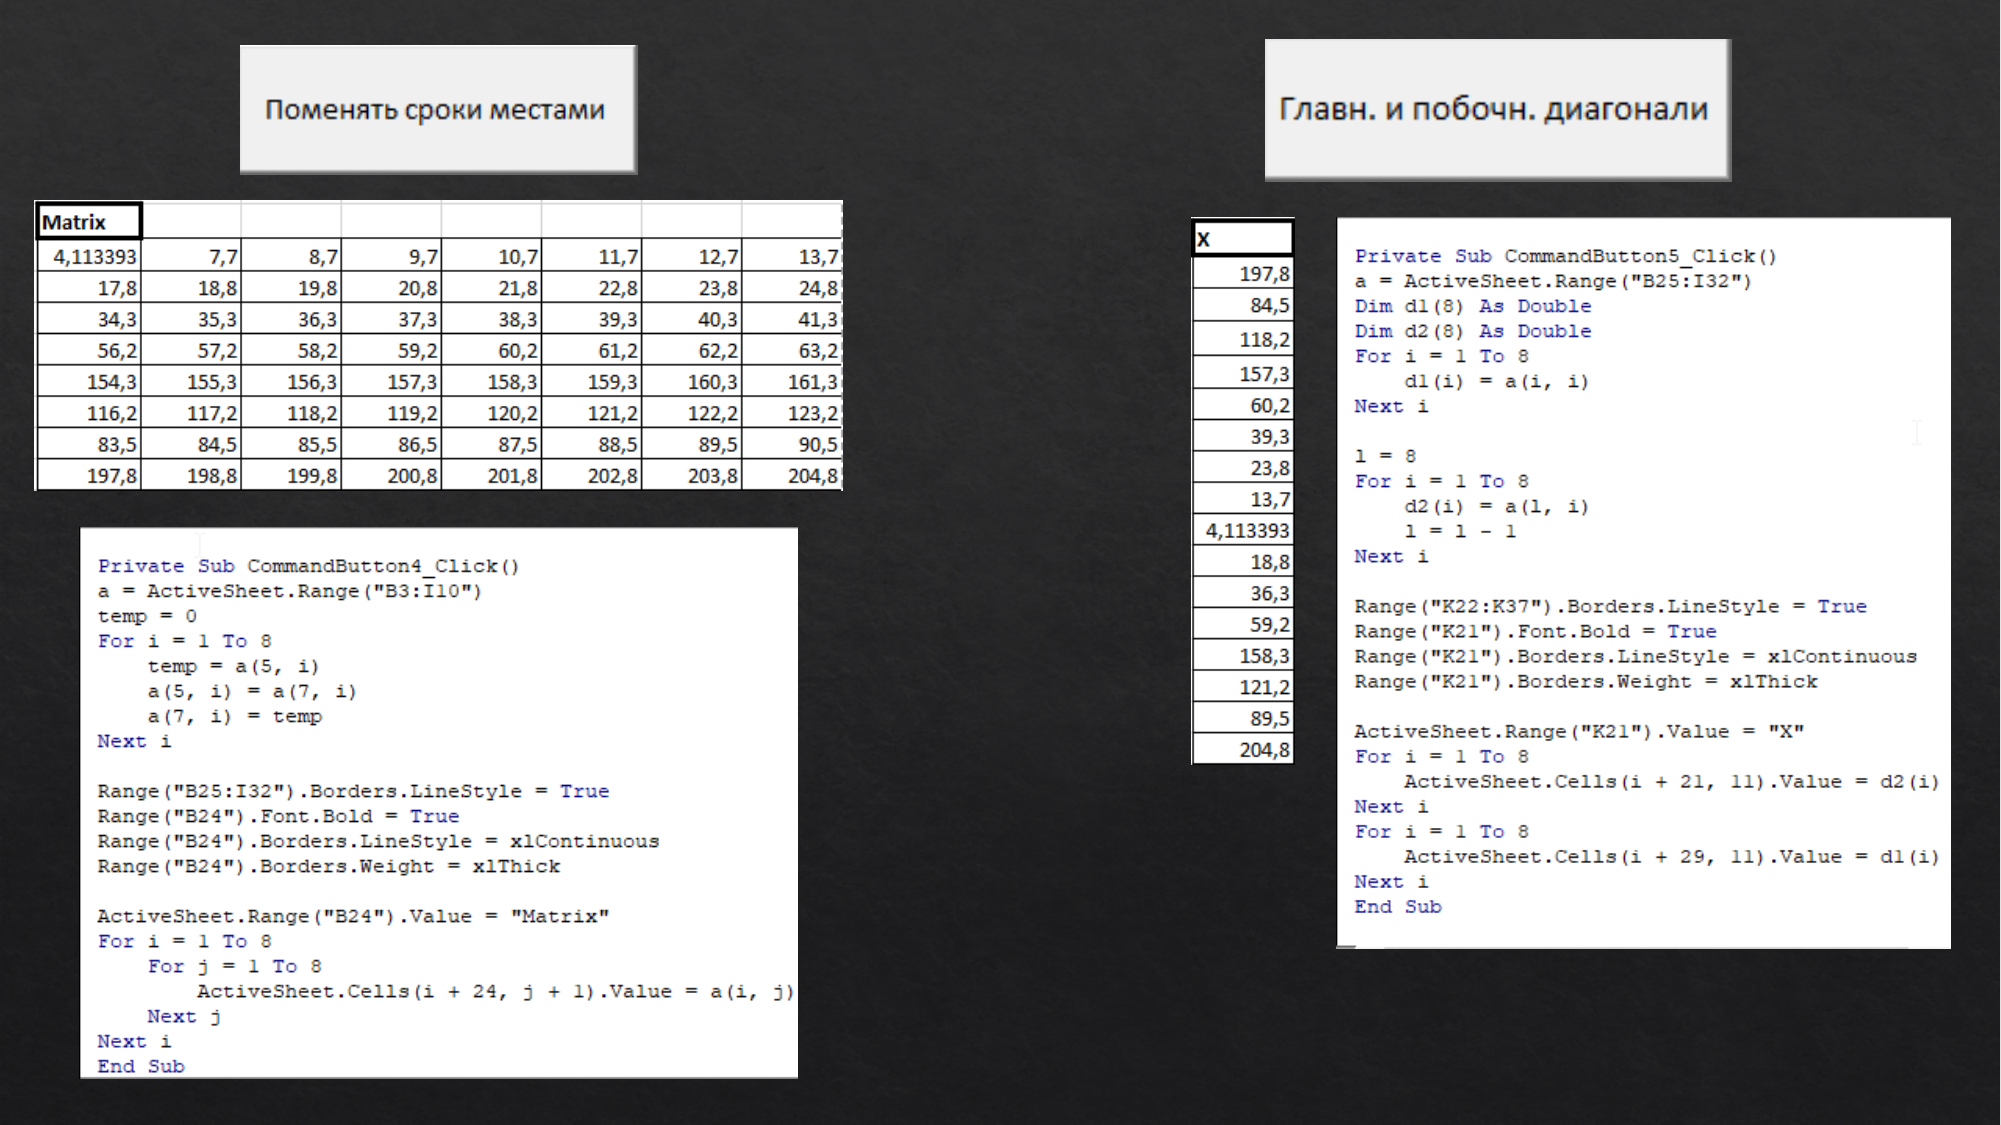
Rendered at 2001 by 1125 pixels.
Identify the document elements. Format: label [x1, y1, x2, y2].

picture [34, 199, 843, 492]
picture [1336, 217, 1952, 949]
picture [78, 527, 799, 1080]
picture [1264, 38, 1733, 182]
picture [239, 45, 638, 175]
picture [1191, 217, 1295, 765]
